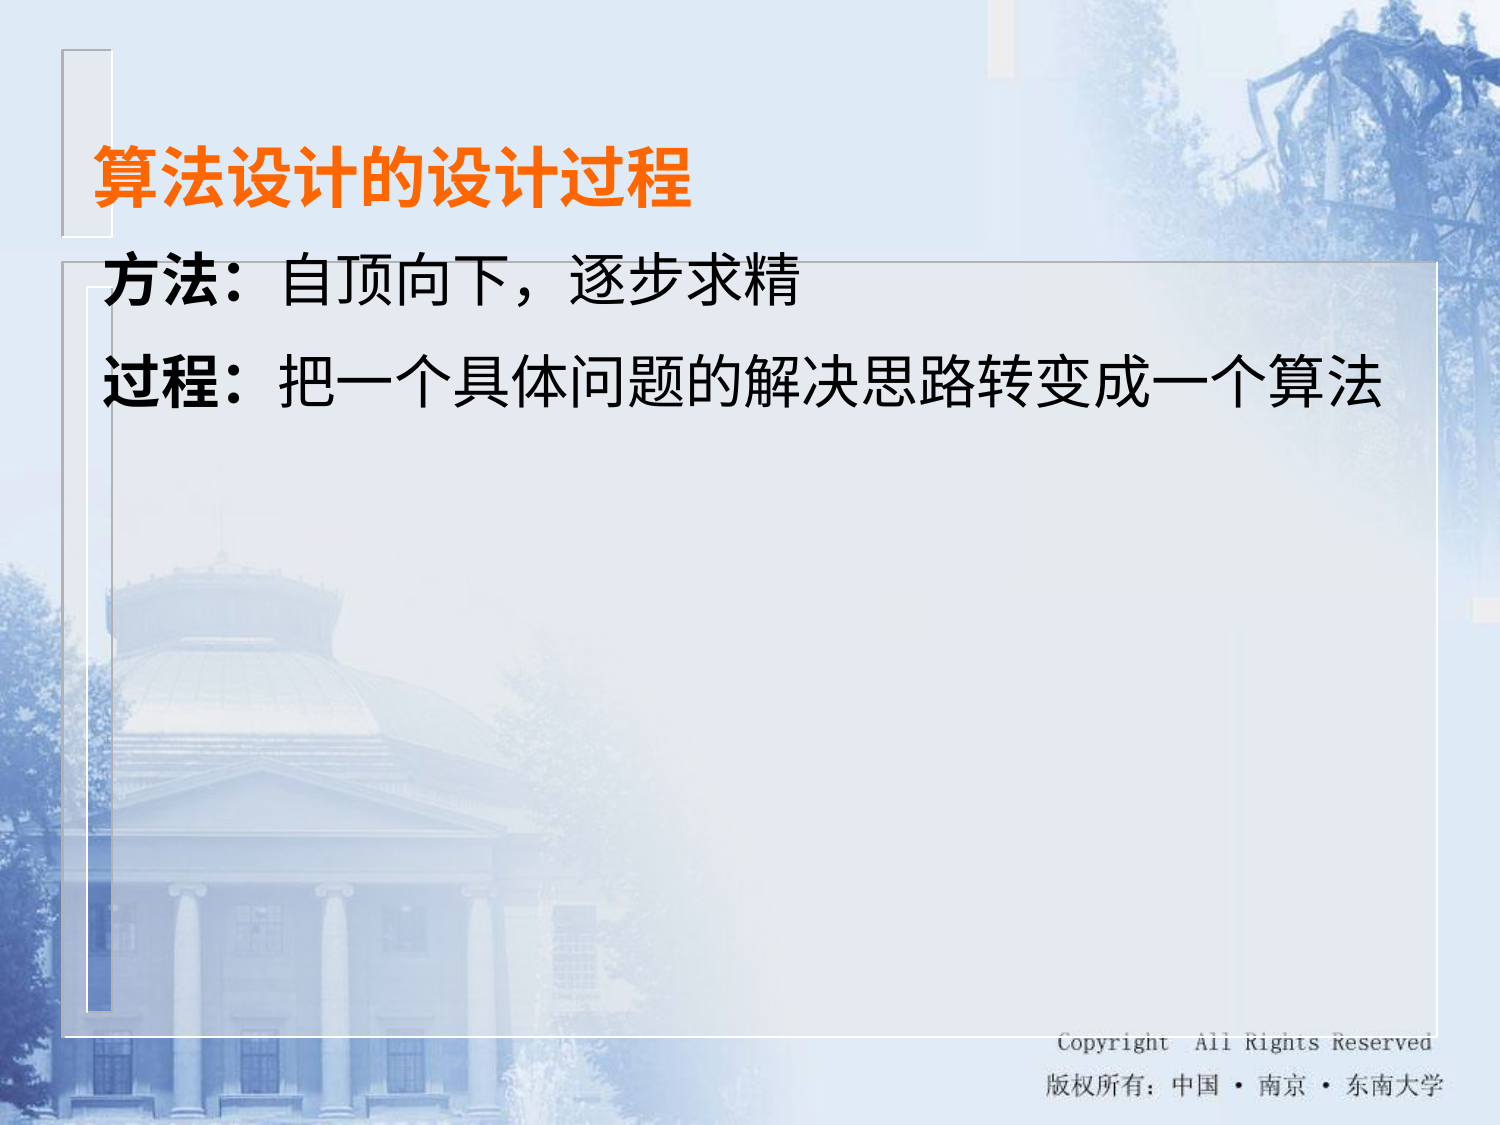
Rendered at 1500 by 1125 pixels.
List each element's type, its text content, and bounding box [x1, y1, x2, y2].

text_box 算法设计的设计过程 [74, 110, 728, 225]
picture [0, 0, 1500, 1125]
text_box 方法：自顶向下，逐步求精 过程：把一个具体问题的解决思路转变成一个算法 [84, 219, 1404, 424]
